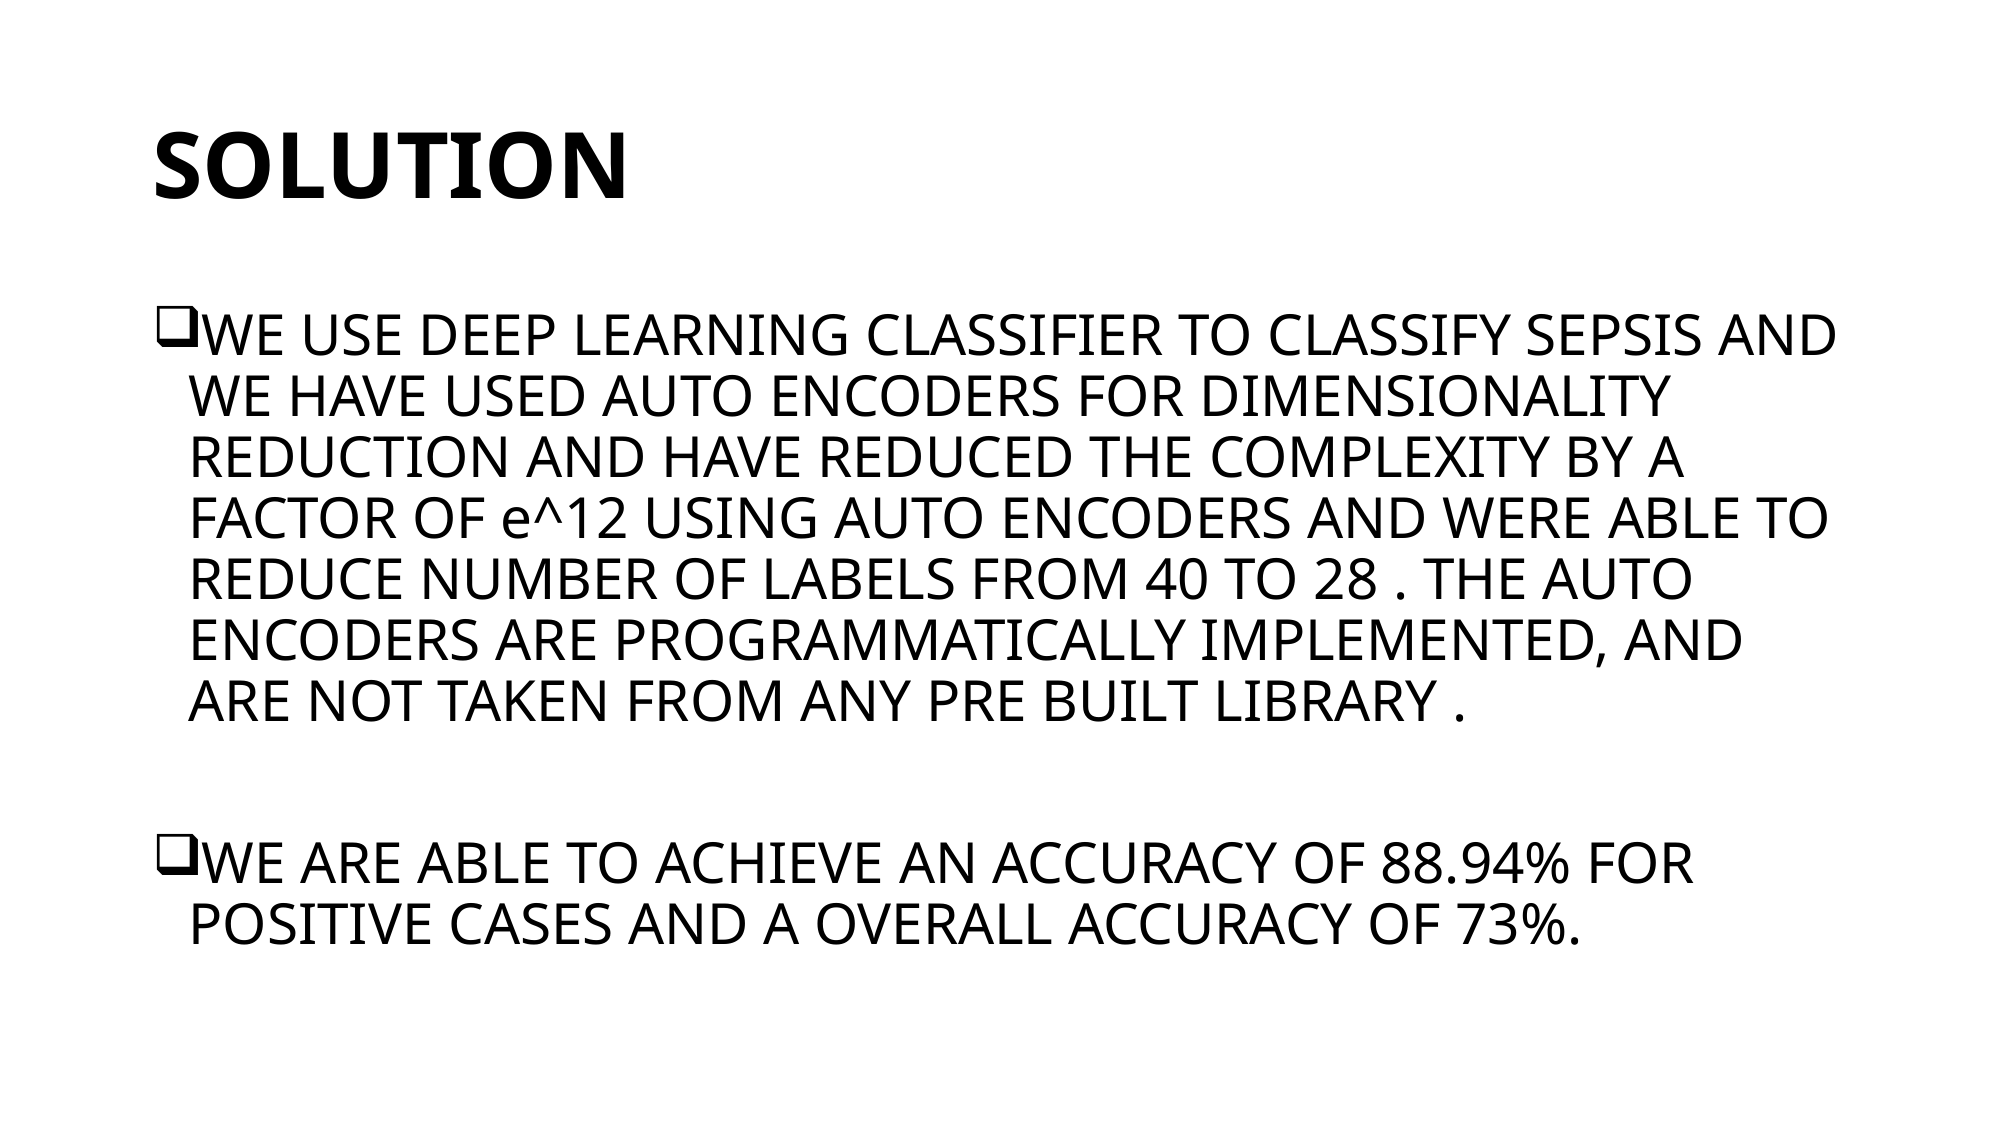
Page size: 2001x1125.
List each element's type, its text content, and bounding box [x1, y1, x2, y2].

list WE USE DEEP LEARNING CLASSIFIER TO CLASSIFY SEPSIS AND WE HAVE USED AUTO ENCODERS FOR DIMENSIONALITY REDUCTION AND HAVE REDUCED THE COMPLEXITY BY A FACTOR OF e^12 USING AUTO ENCODERS AND WERE ABLE TO REDUCE NUMBER OF LABELS FROM 40 TO 28 . THE AUTO ENCODERS ARE PROGRAMMATICALLY IMPLEMENTED, AND ARE NOT TAKEN FROM ANY PRE BUILT LIBRARY . WE ARE ABLE TO ACHIEVE AN ACCURACY OF 88.94% FOR POSITIVE CASES AND A OVERALL ACCURACY OF 73%. [137, 299, 1863, 1014]
title SOLUTION [137, 59, 1863, 278]
